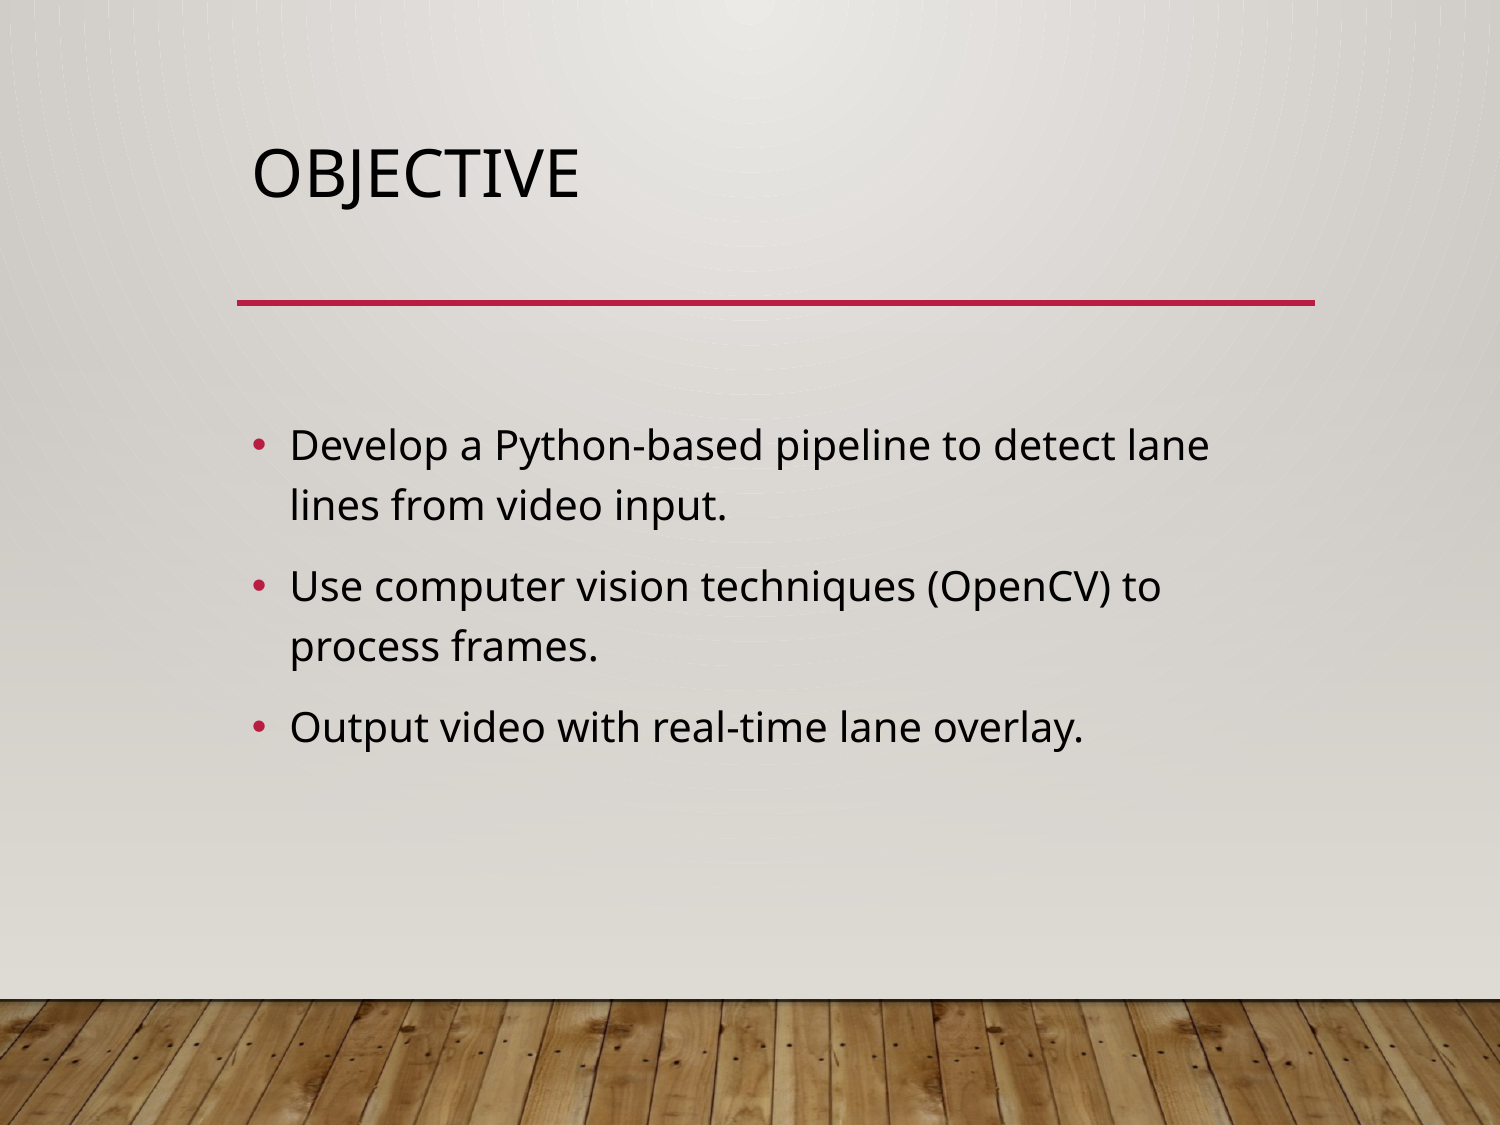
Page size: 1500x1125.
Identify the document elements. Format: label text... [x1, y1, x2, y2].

picture [0, 999, 1500, 1125]
list Develop a Python-based pipeline to detect lane lines from video input. Use computer vision techniques (OpenCV) to process frames. Output video with real-time lane overlay. [236, 330, 1315, 897]
title Objective [236, 131, 1315, 305]
